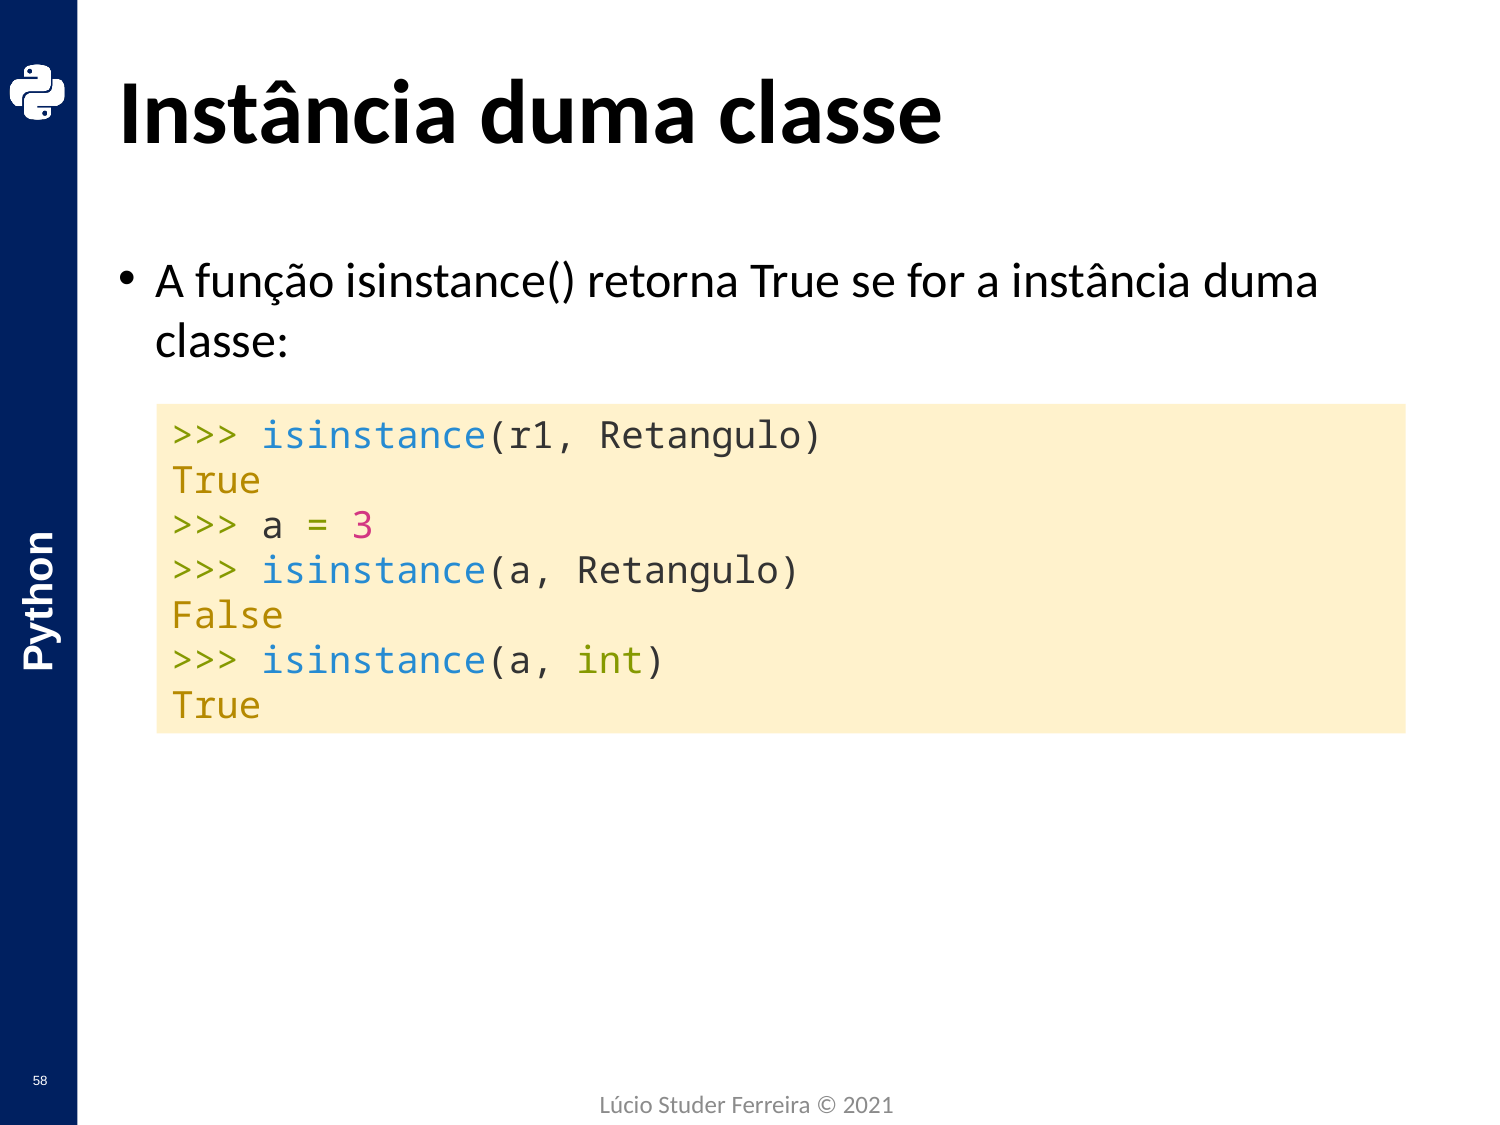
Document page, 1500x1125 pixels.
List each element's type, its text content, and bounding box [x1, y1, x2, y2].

picture [0, 41, 86, 142]
list A função isinstance() retorna True se for a instância duma classe: [103, 239, 1437, 1043]
title Instância duma classe [103, 30, 1437, 197]
text_box >>> isinstance(r1, Retangulo) True >>> a = 3 >>> isinstance(a, Retangulo) False >>> isinstance(a, int) True [156, 403, 1406, 734]
